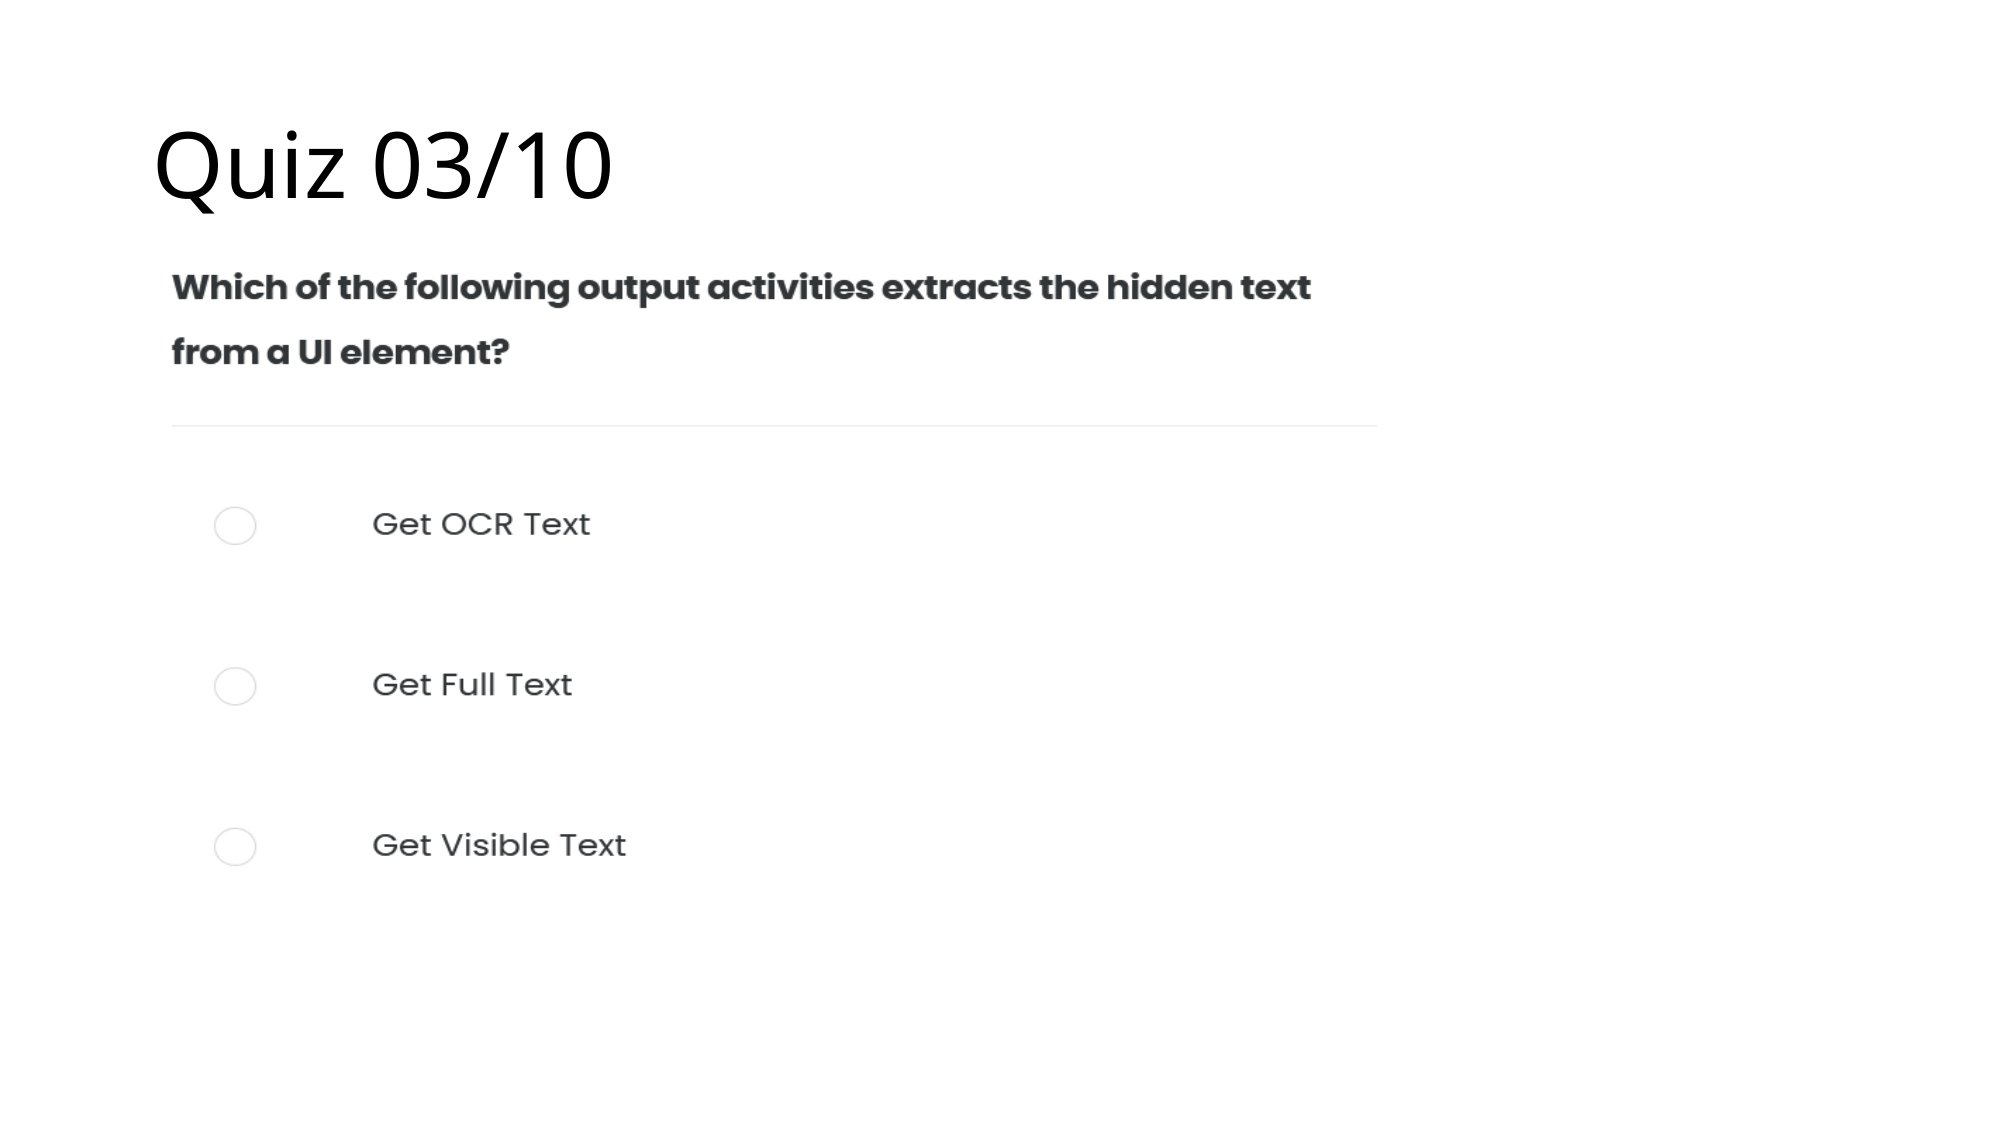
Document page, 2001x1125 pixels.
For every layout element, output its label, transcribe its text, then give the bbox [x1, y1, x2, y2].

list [89, 247, 1535, 940]
title Quiz 03/10 [137, 59, 1863, 278]
